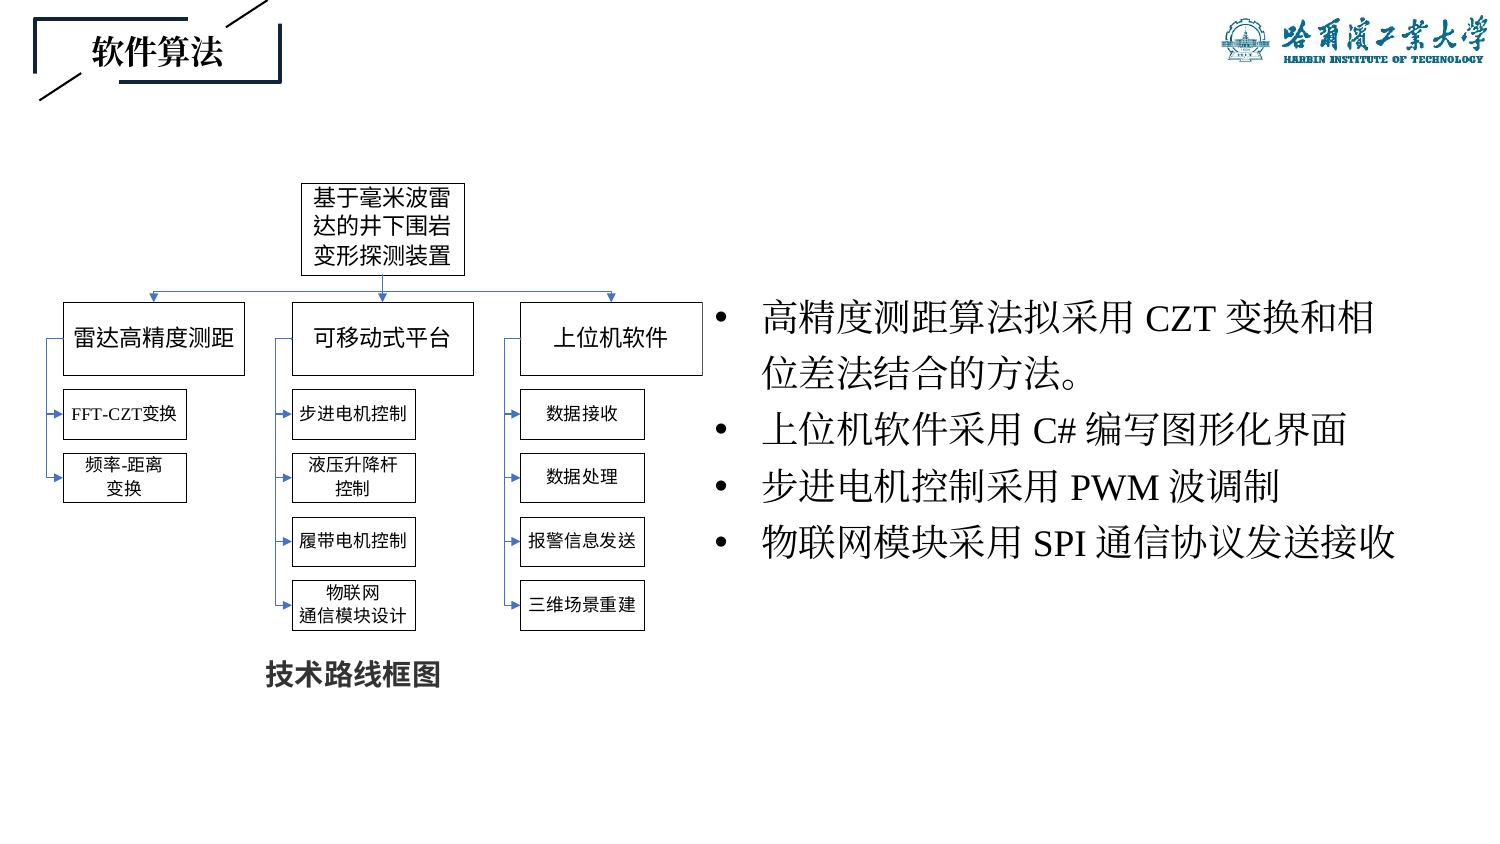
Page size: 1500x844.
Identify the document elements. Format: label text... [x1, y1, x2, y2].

picture [1219, 9, 1493, 71]
text_box 高精度测距算法拟采用CZT变换和相位差法结合的方法。 上位机软件采用C#编写图形化界面 步进电机控制采用PWM波调制 物联网模块采用SPI通信协议发送接收 [714, 282, 1412, 564]
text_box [0, 0, 324, 101]
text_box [34, 180, 703, 632]
text_box 技术路线框图 [251, 649, 457, 699]
